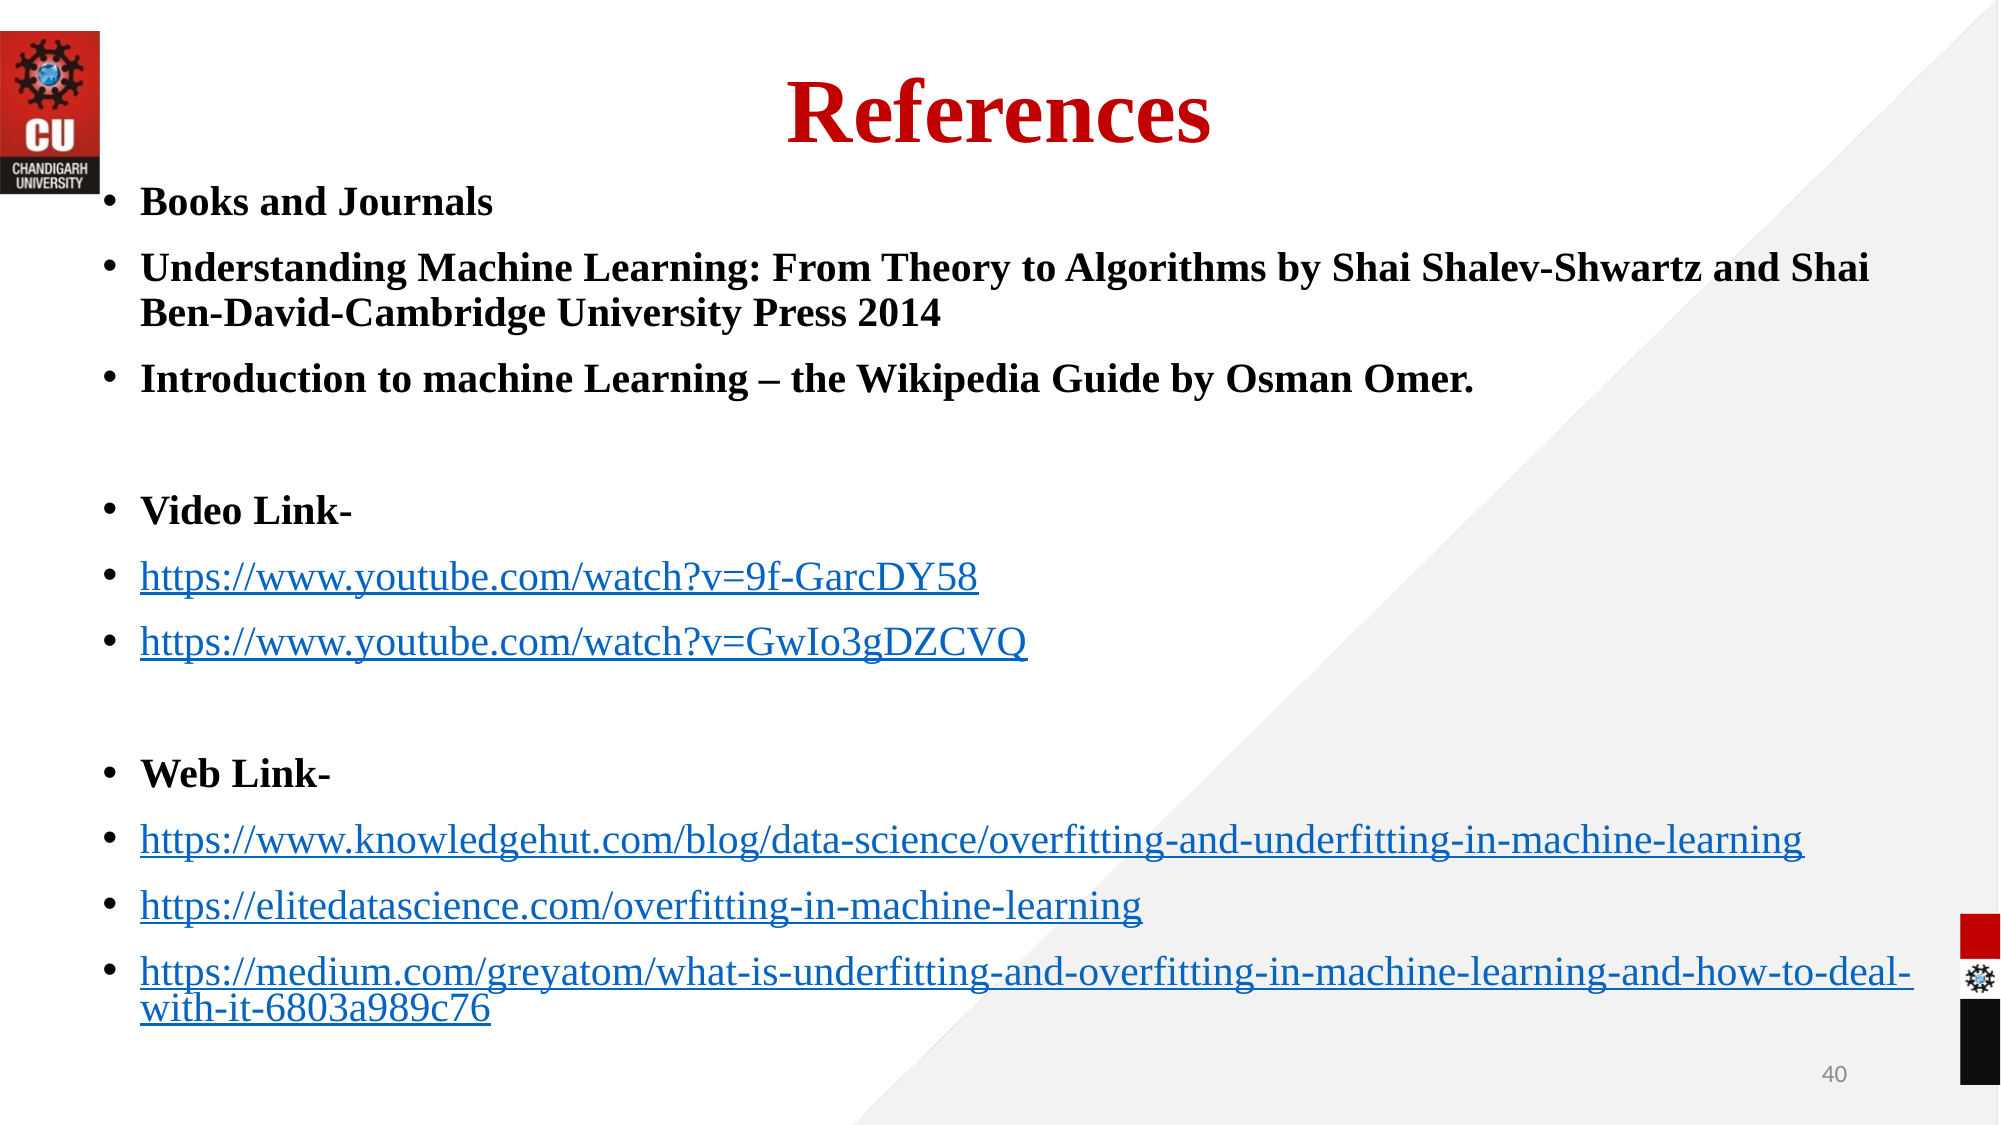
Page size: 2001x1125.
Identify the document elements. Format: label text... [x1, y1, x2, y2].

title References [137, 3, 1863, 172]
slide_number 40 [1412, 1042, 1863, 1103]
picture [0, 0, 2001, 1125]
list Books and Journals Understanding Machine Learning: From Theory to Algorithms by Shai Shalev-Shwartz and Shai Ben-David-Cambridge University Press 2014 Introduction to machine Learning – the Wikipedia Guide by Osman Omer. Video Link- https://www.youtube.com/watch?v=9f-GarcDY58 https://www.youtube.com/watch?v=GwIo3gDZCVQ Web Link- https://www.knowledgehut.com/blog/data-science/overfitting-and-underfitting-in-machine-learning https://elitedatascience.com/overfitting-in-machine-learning https://medium.com/greyatom/what-is-underfitting-and-overfitting-in-machine-learning-and-how-to-deal-with-it-6803a989c76 [87, 172, 1953, 1073]
